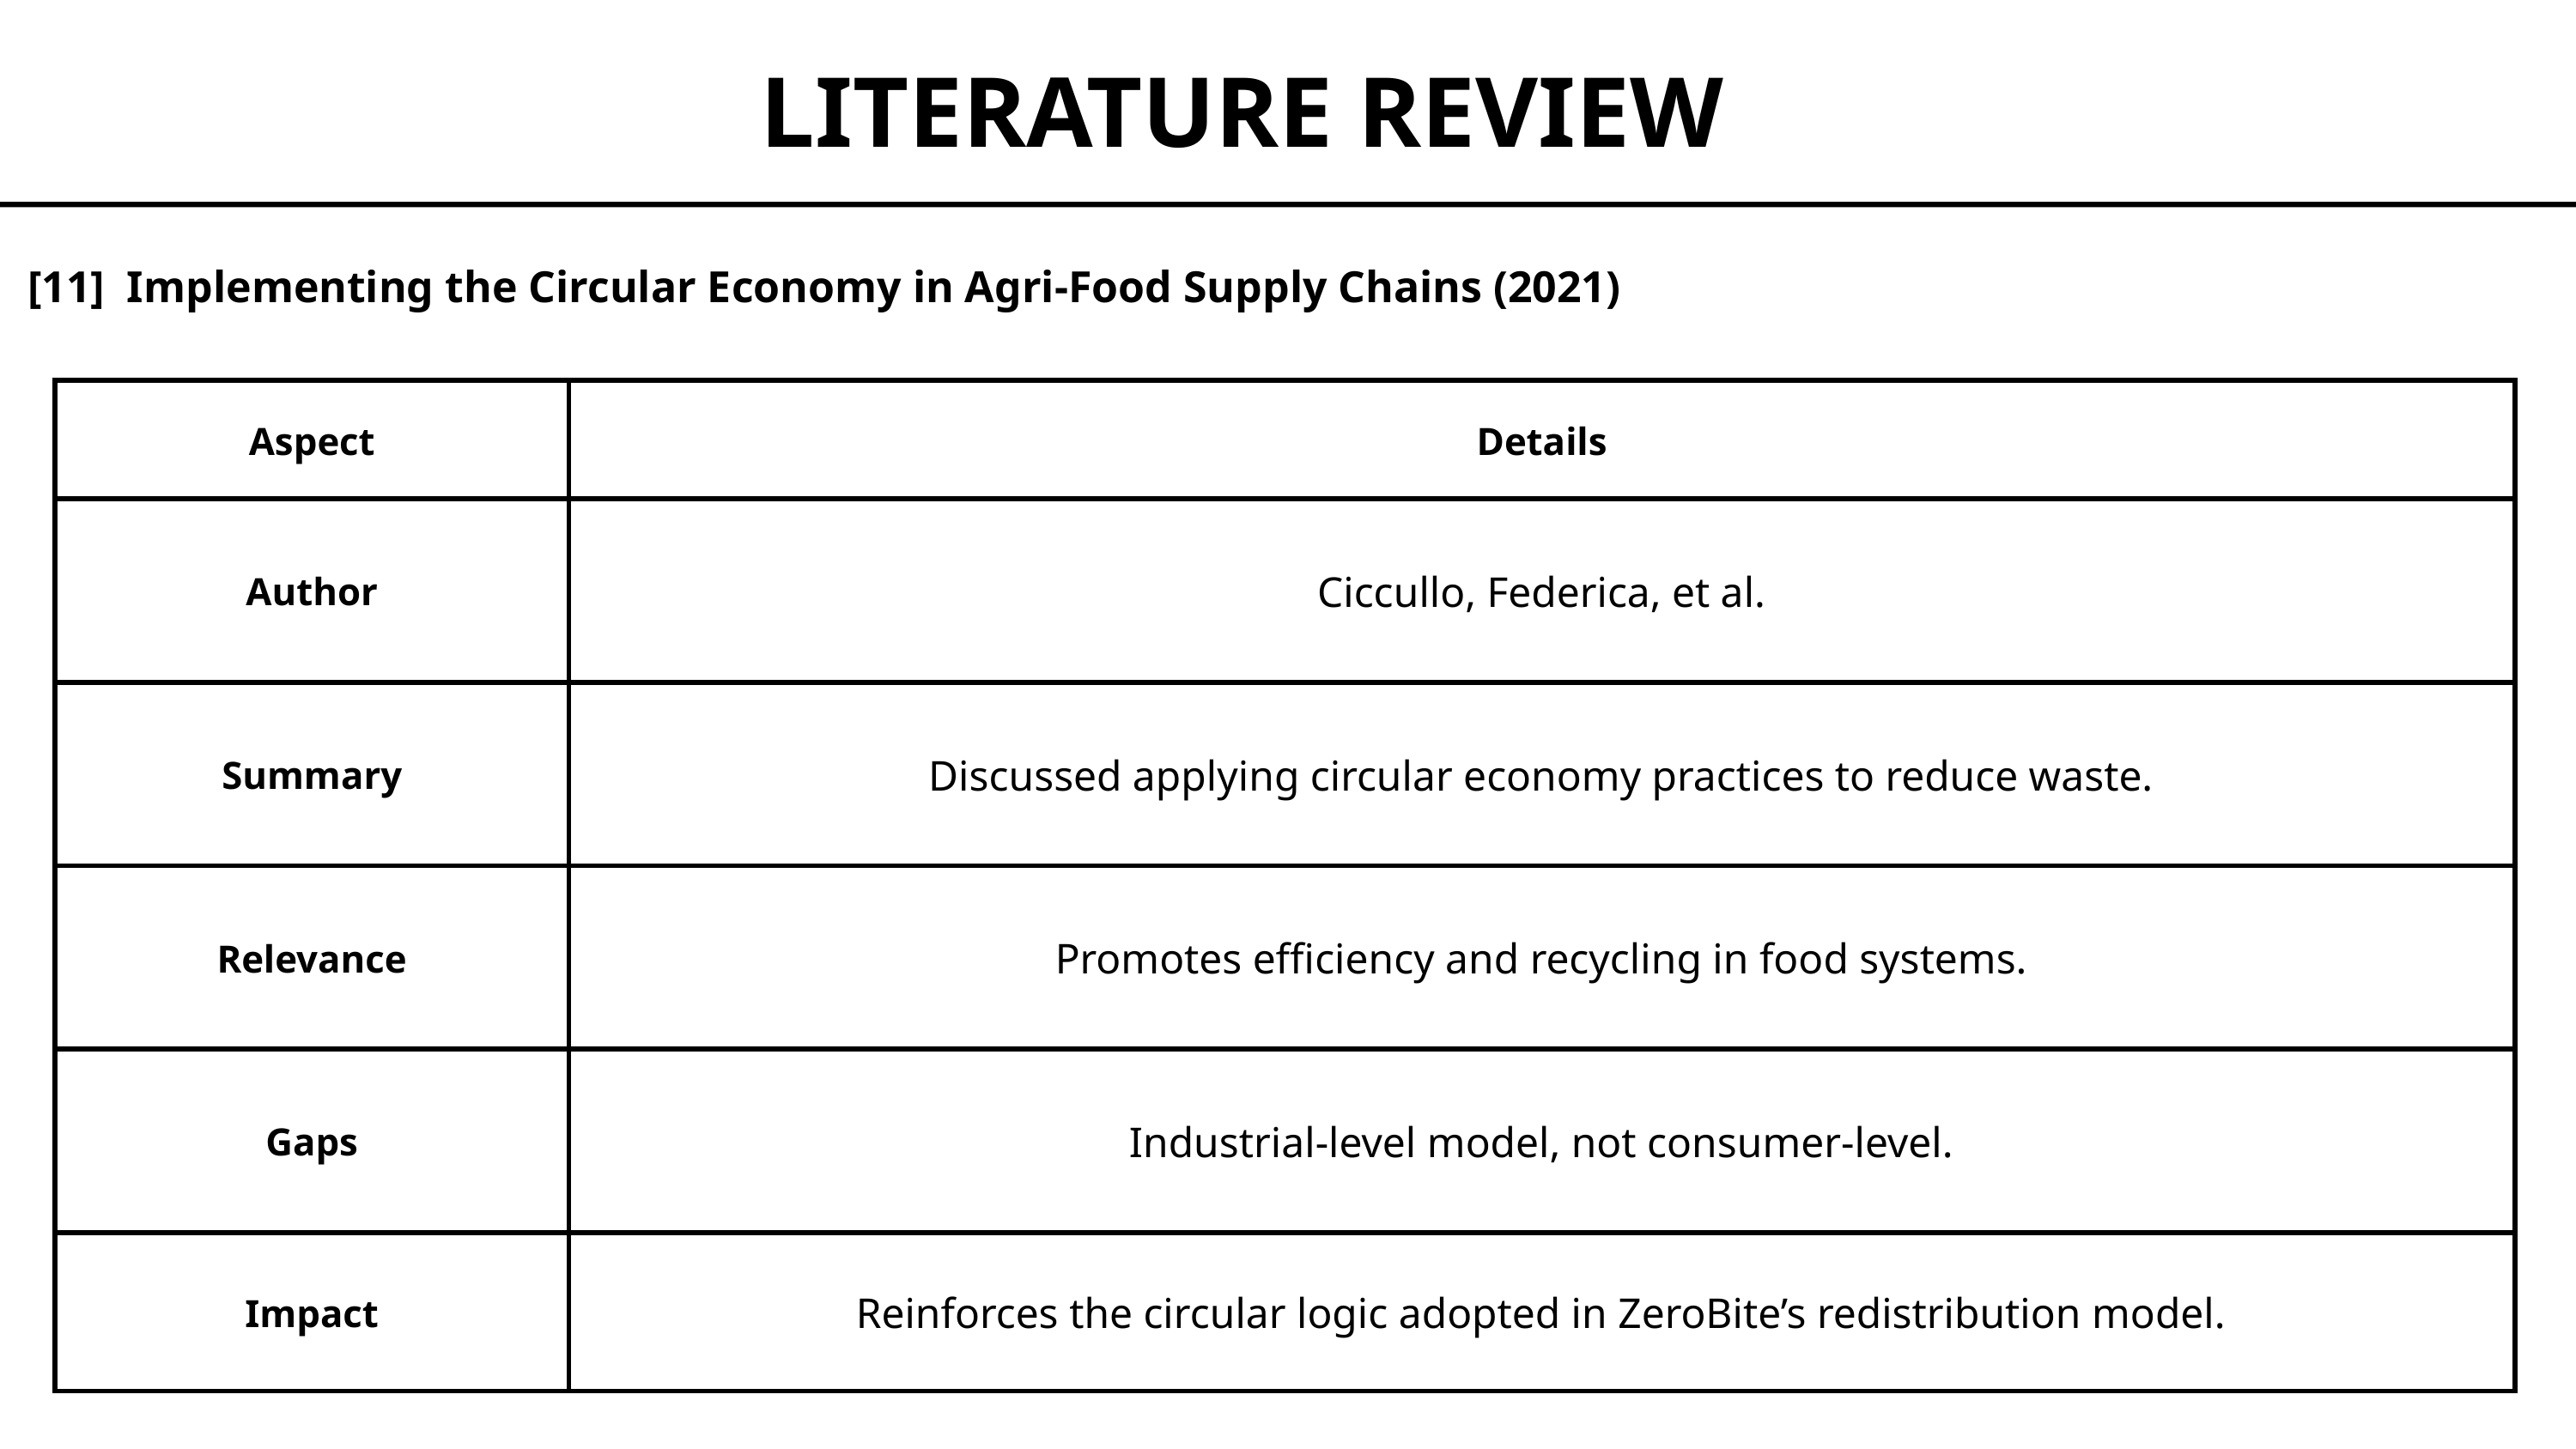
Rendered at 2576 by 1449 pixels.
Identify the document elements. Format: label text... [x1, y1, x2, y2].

table_header Details [571, 383, 2512, 496]
table_cell Promotes efficiency and recycling in food systems. [571, 868, 2512, 1046]
text_box [11] Implementing the Circular Economy in Agri-Food Supply Chains (2021) [27, 251, 2543, 312]
table_cell Ciccullo, Federica, et al. [571, 501, 2512, 680]
table_cell Discussed applying circular economy practices to reduce waste. [571, 685, 2512, 864]
table_cell Reinforces the circular logic adopted in ZeroBite’s redistribution model. [571, 1235, 2512, 1389]
table_header Aspect [58, 383, 567, 496]
table_cell Author [58, 501, 567, 680]
table_cell Industrial-level model, not consumer-level. [571, 1052, 2512, 1230]
text_box LITERATURE REVIEW [740, 31, 1745, 167]
table_cell Relevance [58, 868, 567, 1046]
table_cell Impact [58, 1235, 567, 1389]
table_cell Gaps [58, 1052, 567, 1230]
table_cell Summary [58, 685, 567, 864]
